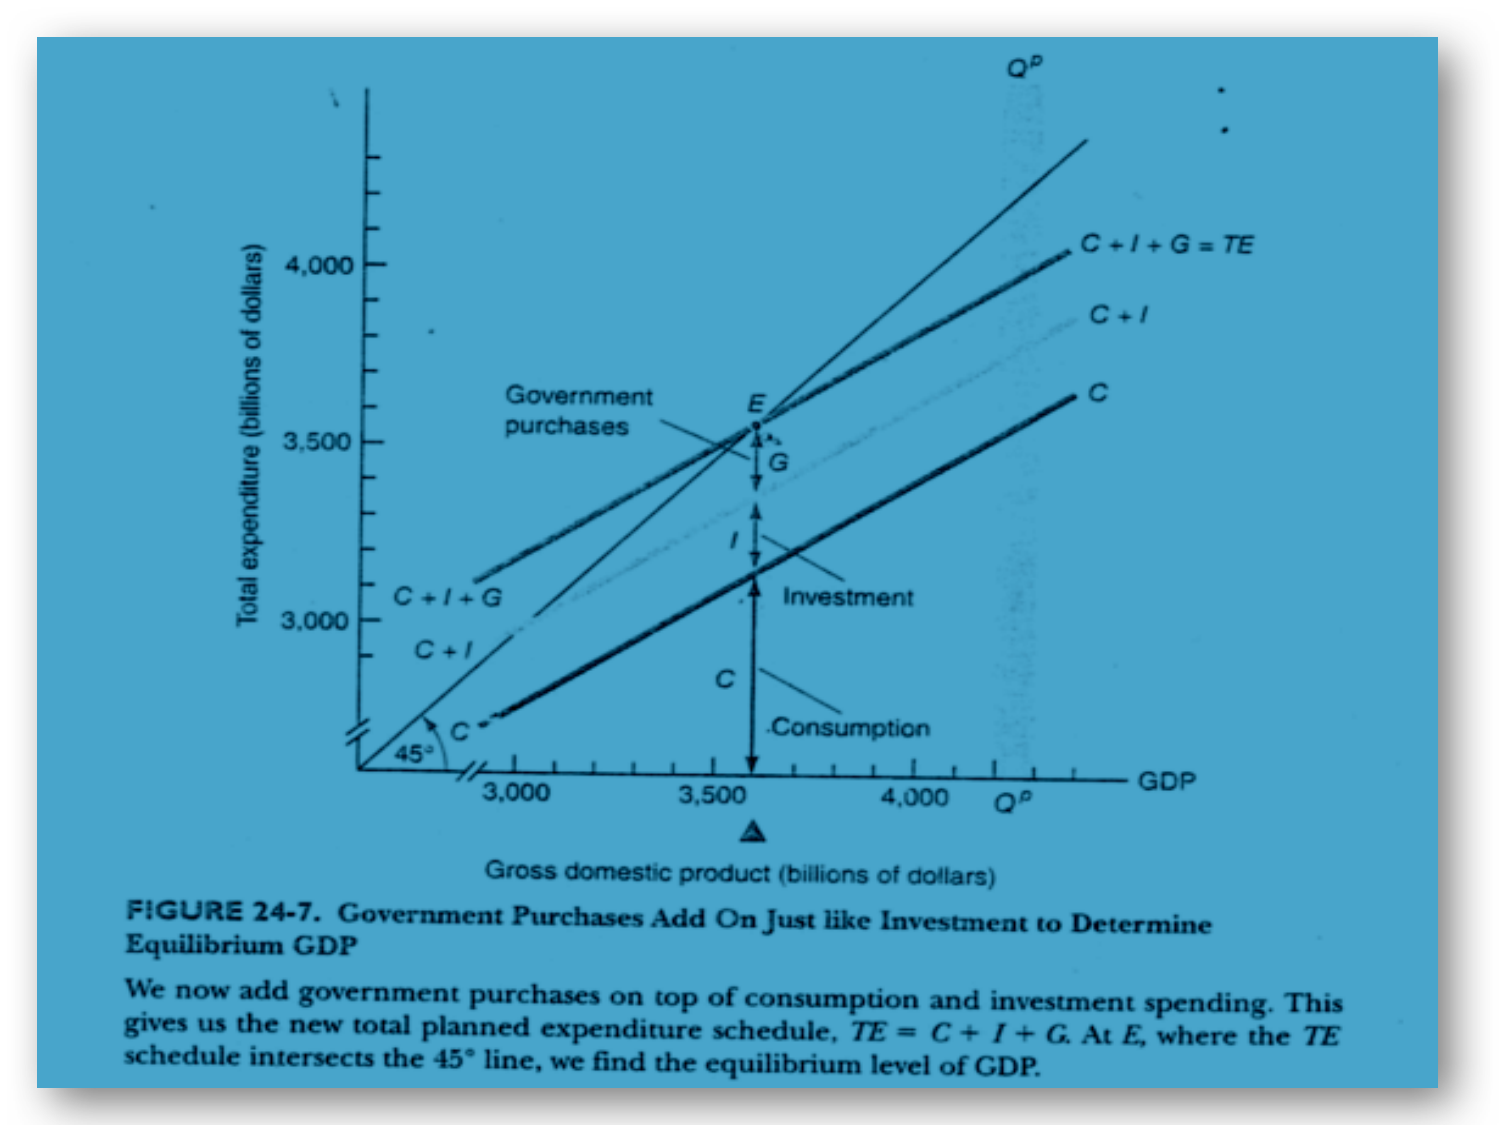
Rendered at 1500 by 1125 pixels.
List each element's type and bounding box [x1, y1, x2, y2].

picture [37, 37, 1438, 1088]
